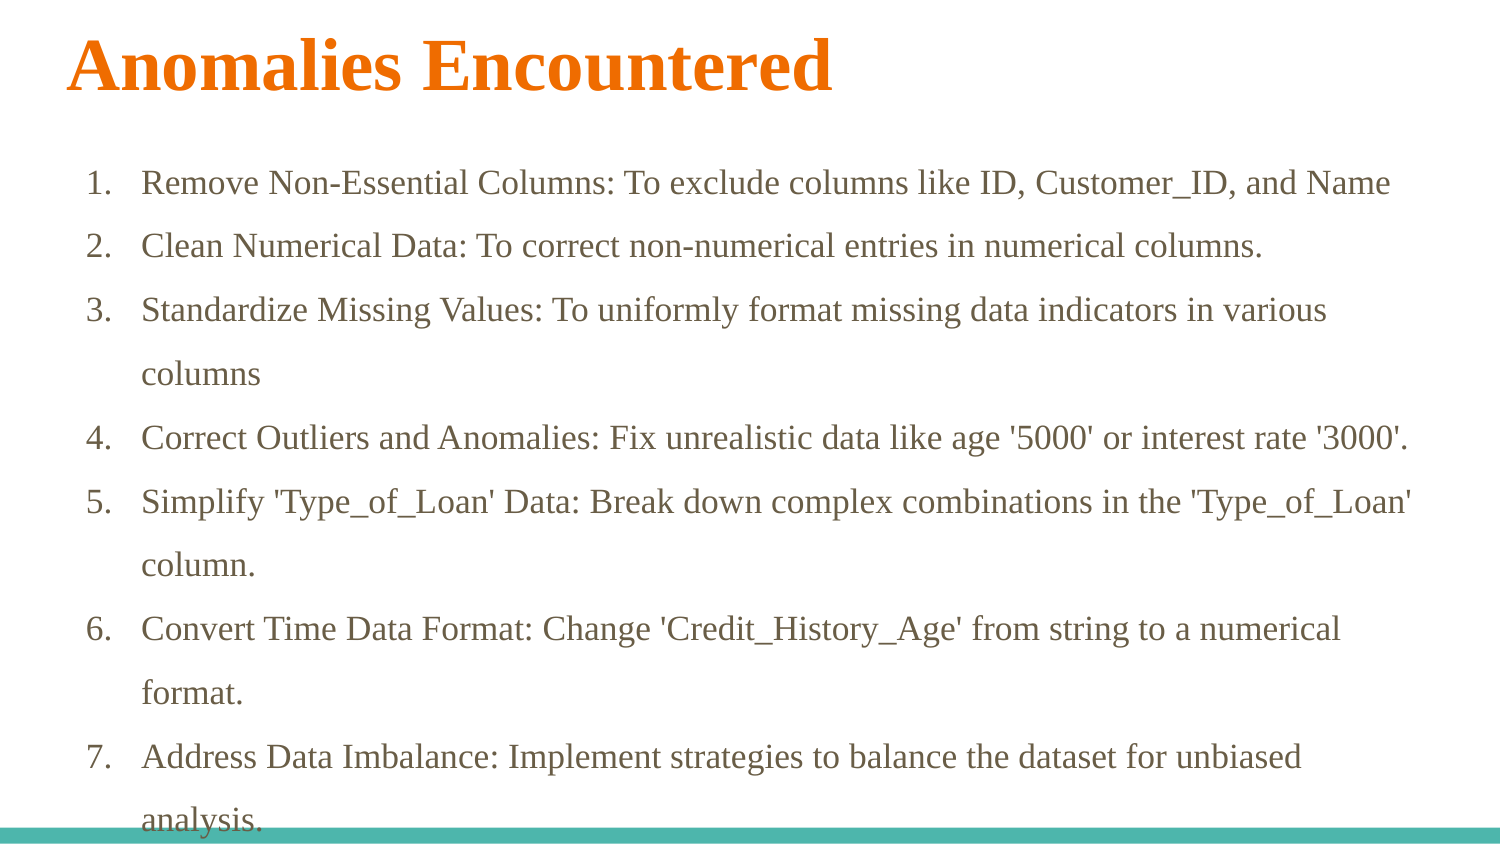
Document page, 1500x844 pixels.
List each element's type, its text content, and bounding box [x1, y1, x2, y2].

list Remove Non-Essential Columns: To exclude columns like ID, Customer_ID, and Name Clean Numerical Data: To correct non-numerical entries in numerical columns. Standardize Missing Values: To uniformly format missing data indicators in various columns Correct Outliers and Anomalies: Fix unrealistic data like age '5000' or interest rate '3000'. Simplify 'Type_of_Loan' Data: Break down complex combinations in the 'Type_of_Loan' column. Convert Time Data Format: Change 'Credit_History_Age' from string to a numerical format. Address Data Imbalance: Implement strategies to balance the dataset for unbiased analysis. [51, 122, 1449, 750]
title Anomalies Encountered [51, 0, 1449, 122]
